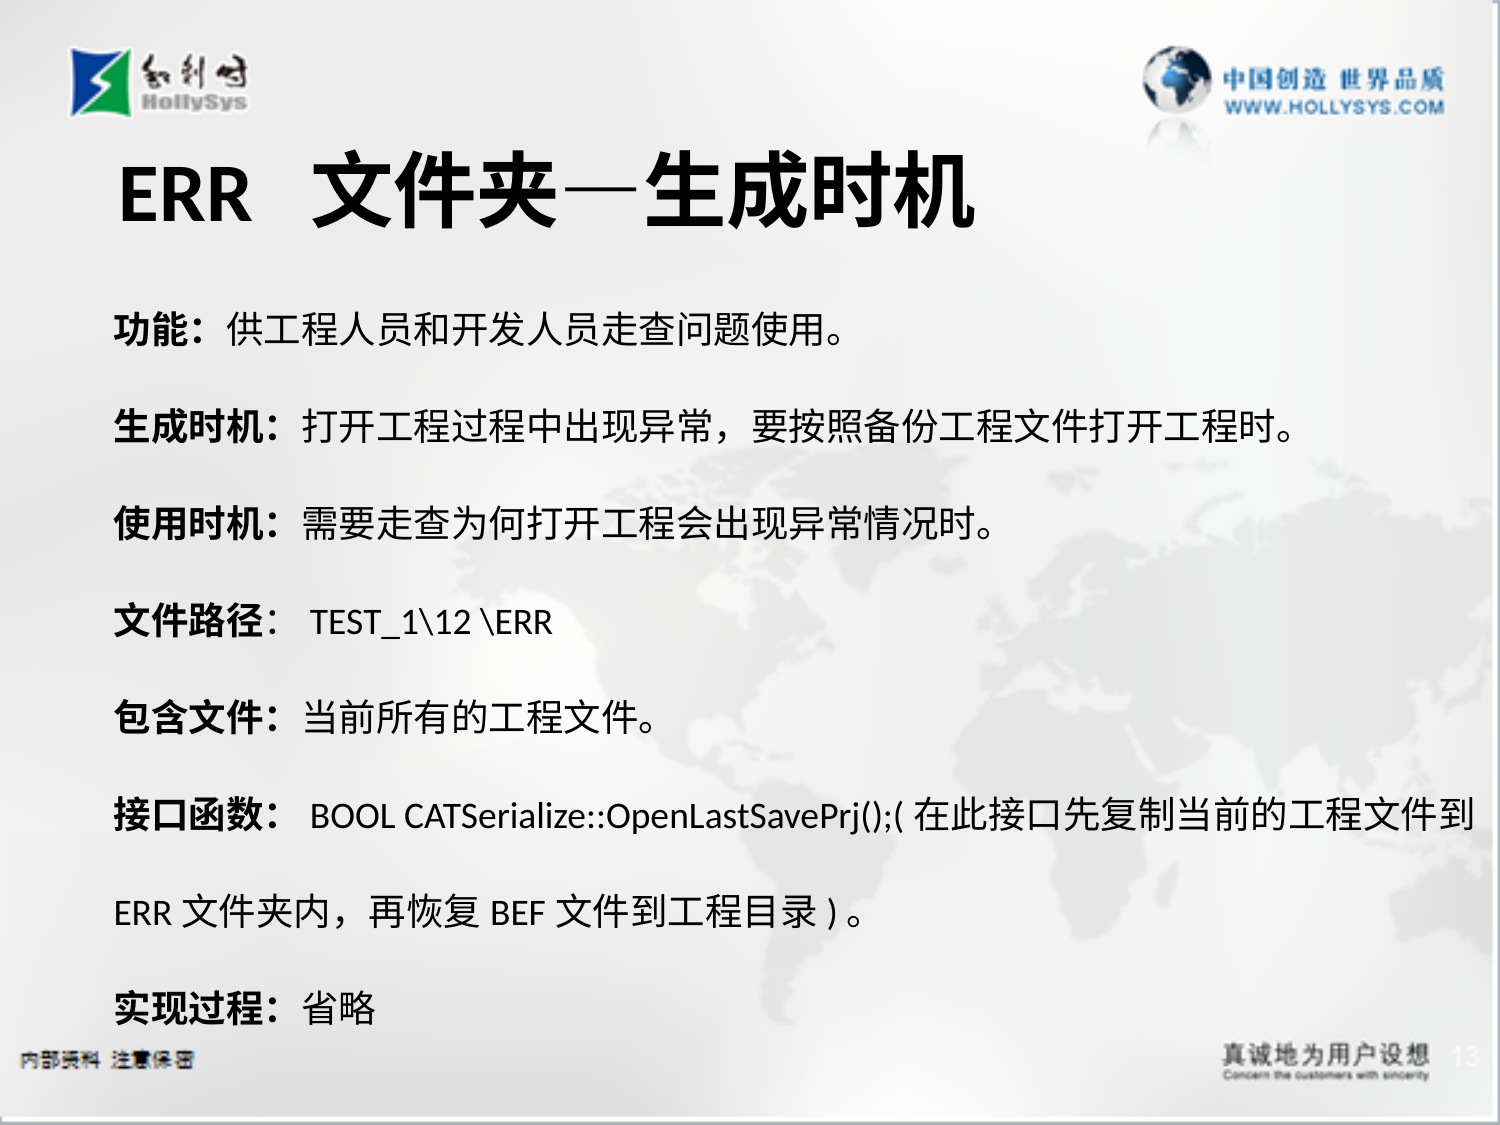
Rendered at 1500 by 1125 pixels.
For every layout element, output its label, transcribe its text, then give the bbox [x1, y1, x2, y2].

picture [0, 0, 1500, 1125]
text_box ERR 文件夹—生成时机 [104, 130, 998, 246]
text_box 功能：供工程人员和开发人员走查问题使用。 生成时机：打开工程过程中出现异常，要按照备份工程文件打开工程时。 使用时机：需要走查为何打开工程会出现异常情况时。 文件路径：TEST_1\12 \ERR 包含文件：当前所有的工程文件。 接口函数：BOOL CATSerialize::OpenLastSavePrj();(在此接口先复制当前的工程文件到ERR文件夹内，再恢复BEF文件到工程目录)。 实现过程：省略 [98, 246, 1499, 1038]
